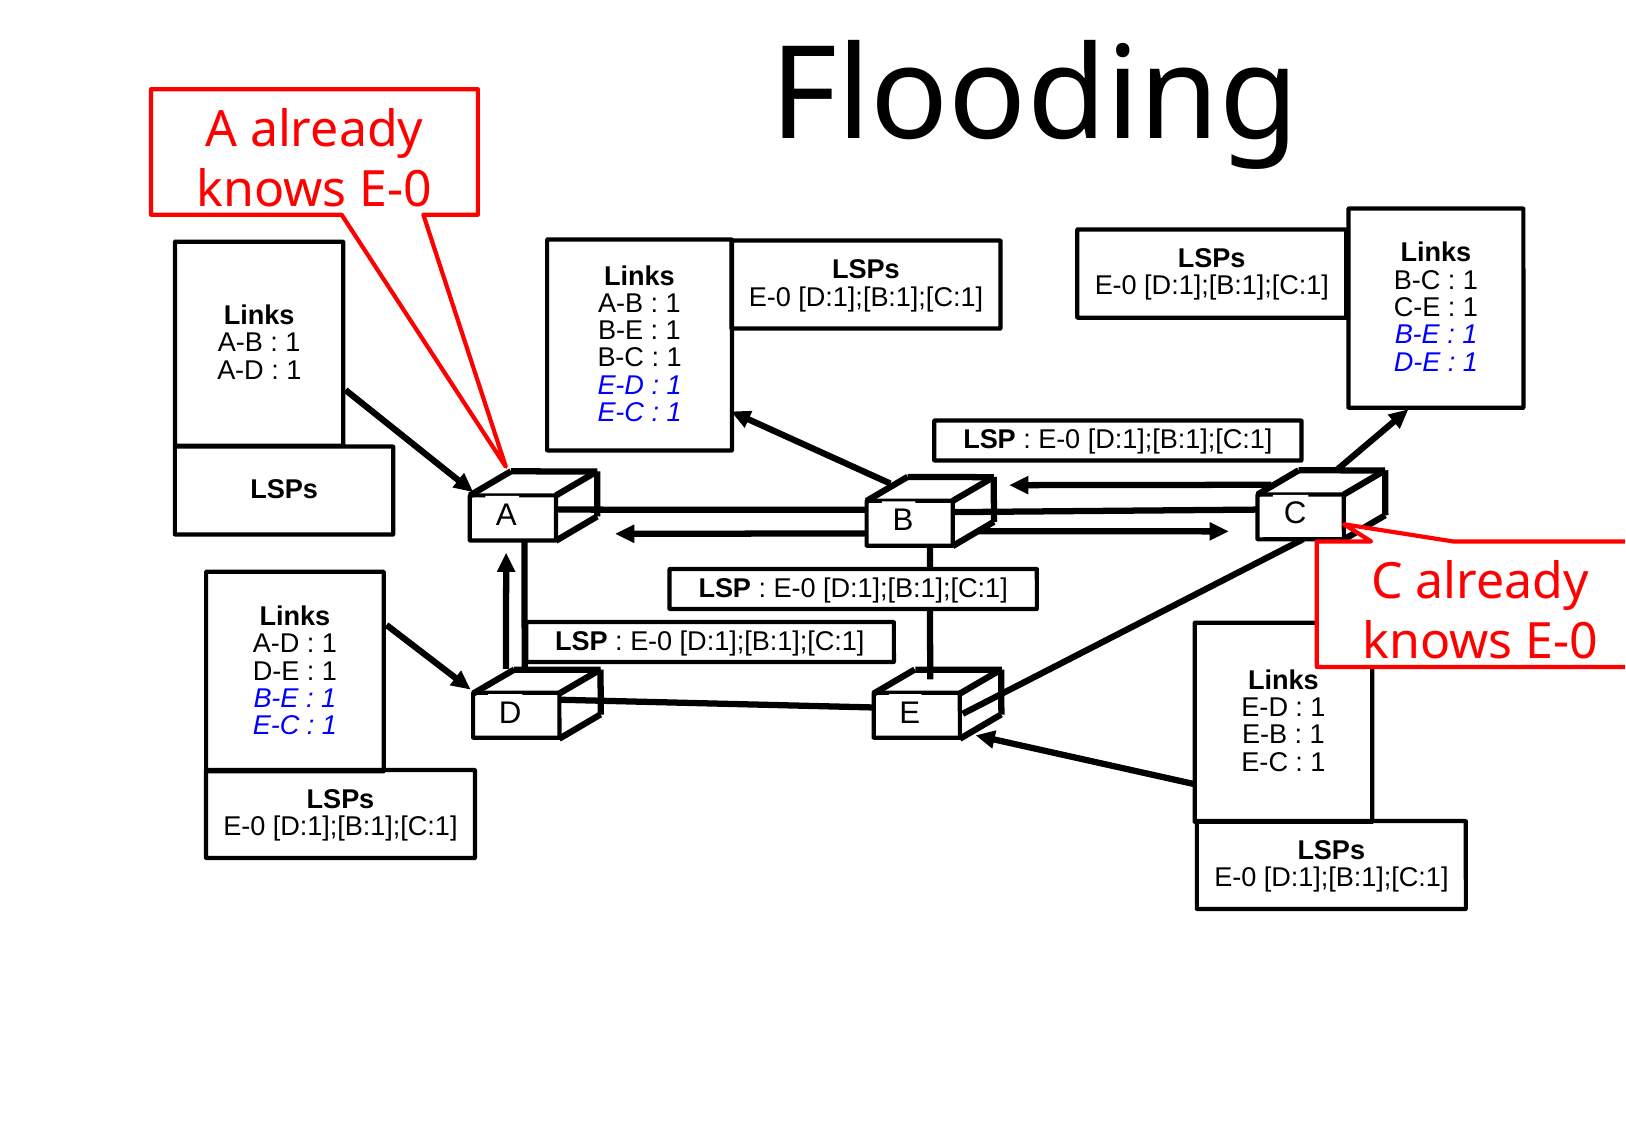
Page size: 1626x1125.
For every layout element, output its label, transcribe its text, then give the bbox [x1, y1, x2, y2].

text_box [1338, 416, 1406, 468]
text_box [174, 446, 394, 535]
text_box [1196, 820, 1467, 910]
text_box [348, 391, 464, 490]
text_box A already knows E-0 [150, 89, 506, 467]
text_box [873, 669, 1003, 739]
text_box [1194, 622, 1373, 821]
text_box [737, 411, 872, 475]
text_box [615, 530, 1229, 610]
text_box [205, 571, 385, 769]
title Flooding [549, 0, 1522, 199]
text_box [546, 239, 733, 451]
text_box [1077, 229, 1347, 318]
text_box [174, 241, 344, 445]
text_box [866, 476, 995, 529]
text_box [472, 669, 601, 739]
text_box C already knows E-0 [1316, 531, 1625, 667]
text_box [469, 471, 598, 542]
text_box [389, 626, 467, 689]
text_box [1348, 208, 1524, 408]
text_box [1257, 470, 1386, 540]
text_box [205, 769, 476, 859]
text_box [505, 552, 895, 670]
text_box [731, 240, 1001, 329]
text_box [934, 420, 1302, 486]
